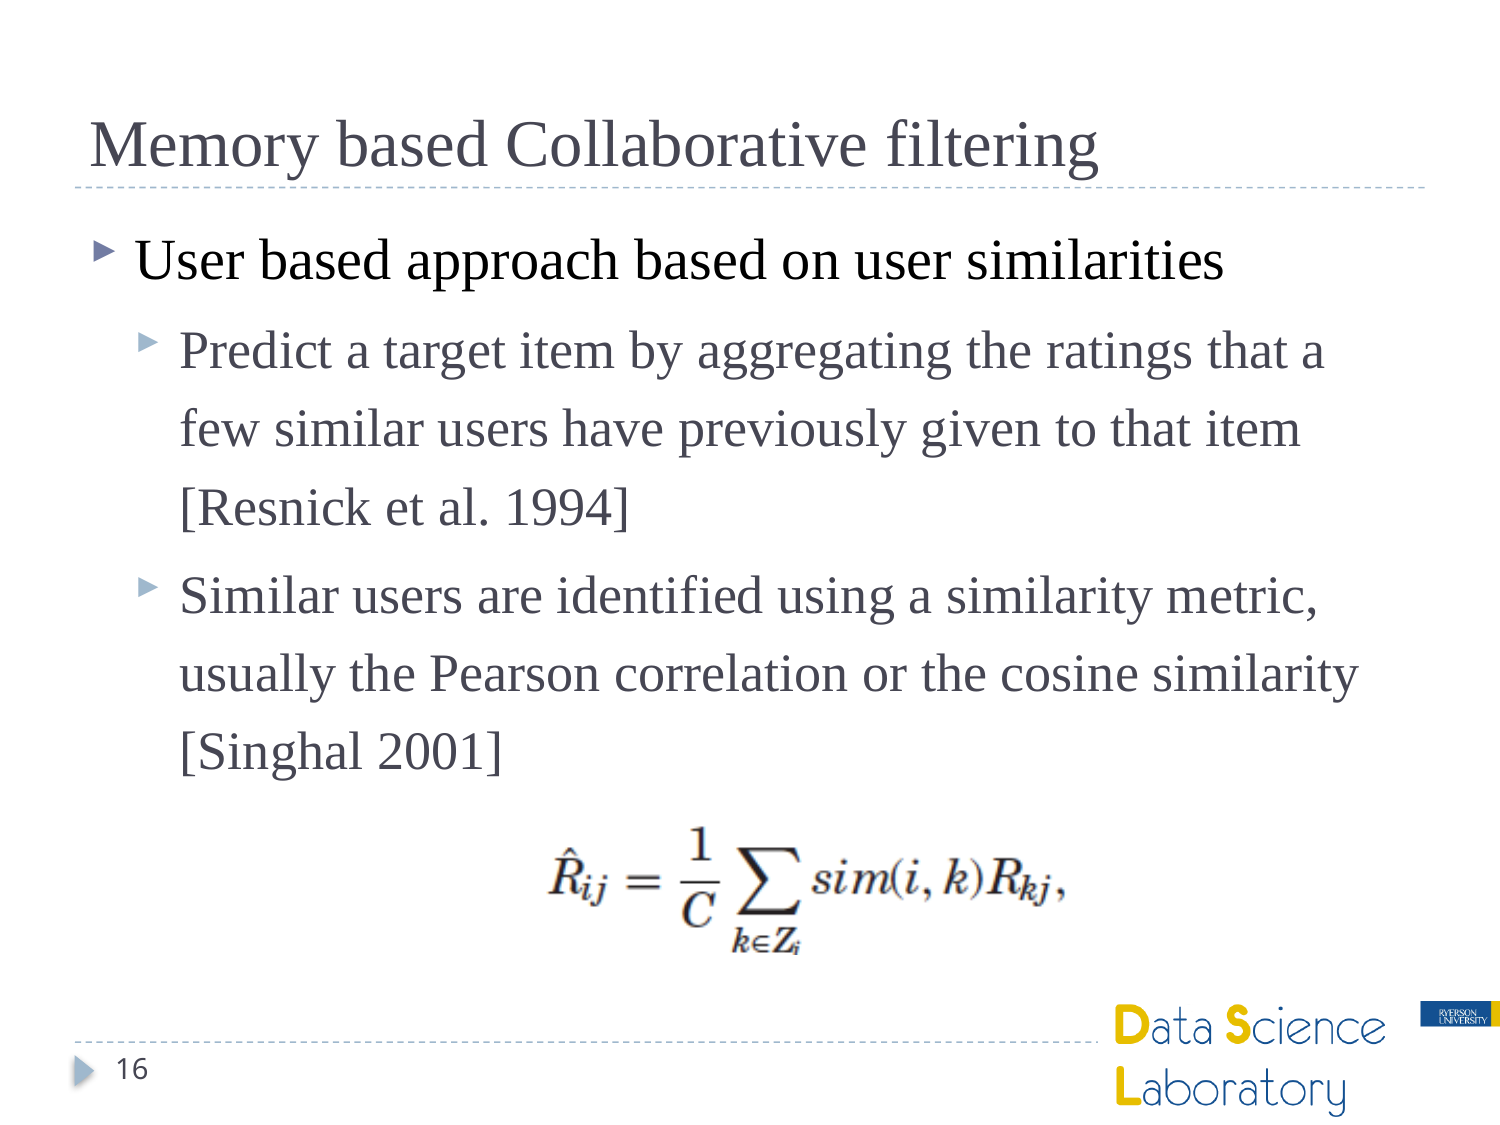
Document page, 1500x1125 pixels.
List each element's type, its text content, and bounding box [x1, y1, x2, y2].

picture [518, 798, 1117, 956]
title Memory based Collaborative filtering [75, 24, 1425, 188]
list User based approach based on user similarities Predict a target item by aggregating the ratings that a few similar users have previously given to that item [Resnick et al. 1994] Similar users are identified using a similarity metric, usually the Pearson correlation or the cosine similarity [Singhal 2001] [75, 200, 1425, 1010]
picture [1098, 1001, 1500, 1125]
slide_number 16 [100, 1042, 426, 1103]
